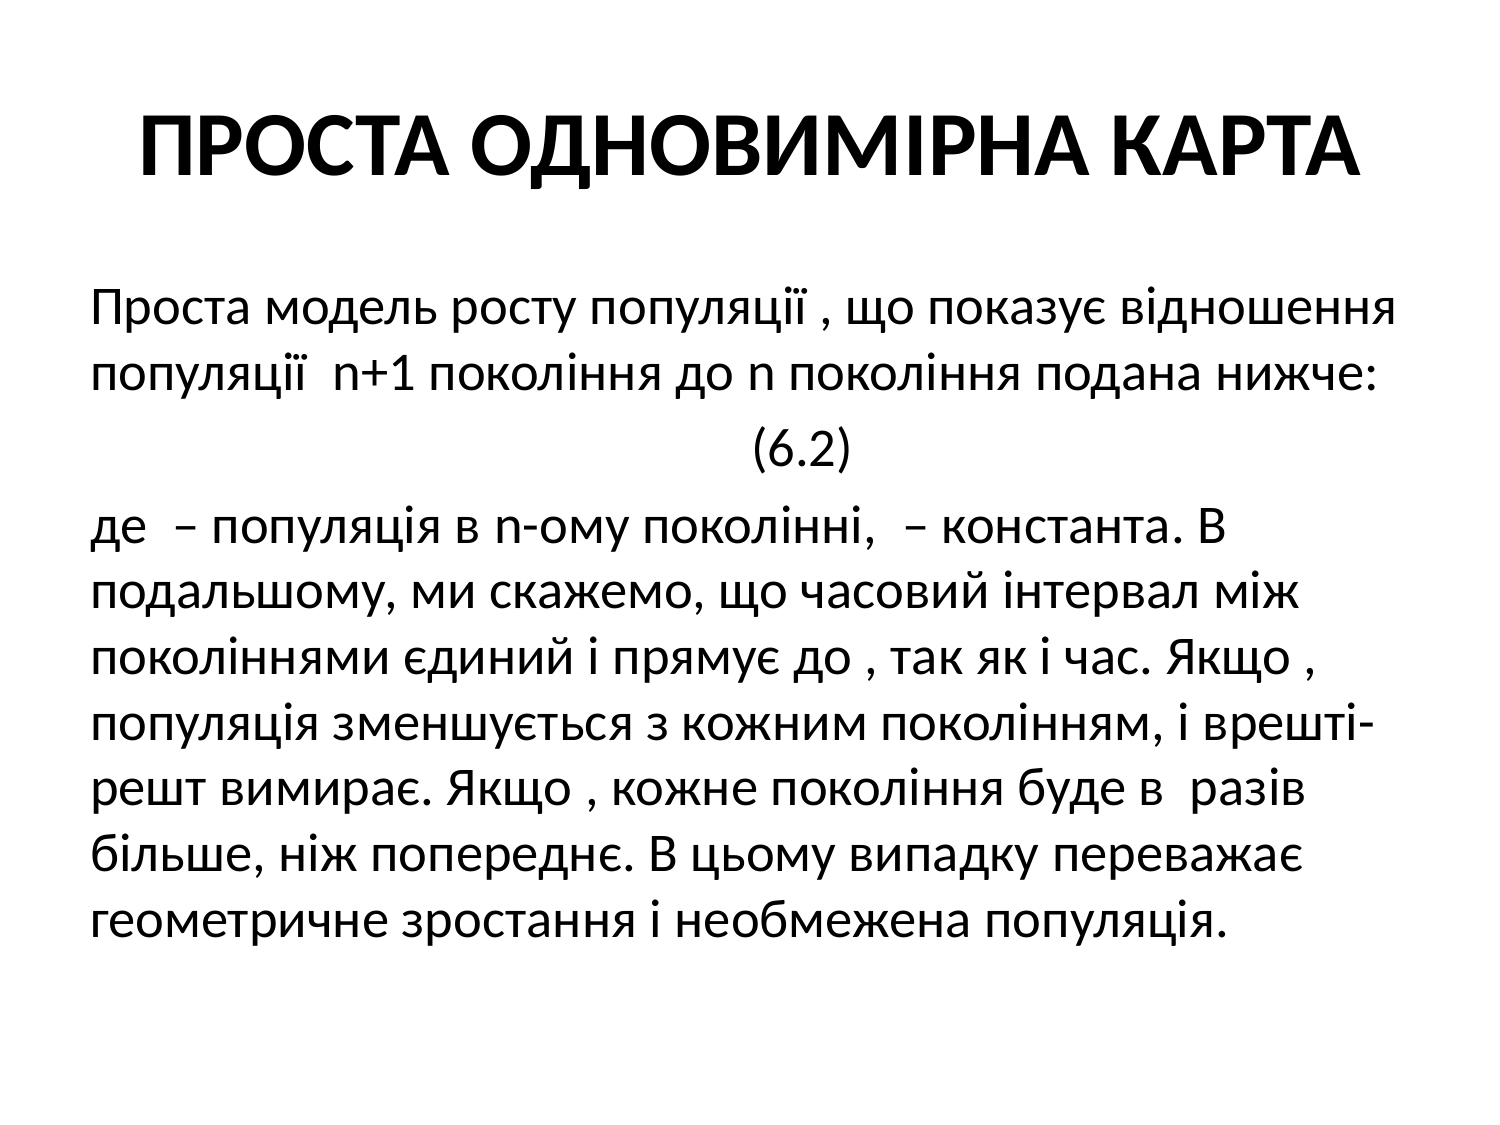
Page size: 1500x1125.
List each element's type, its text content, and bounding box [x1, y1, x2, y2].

title ПРОСТА ОДНОВИМІРНА КАРТА [75, 45, 1425, 233]
